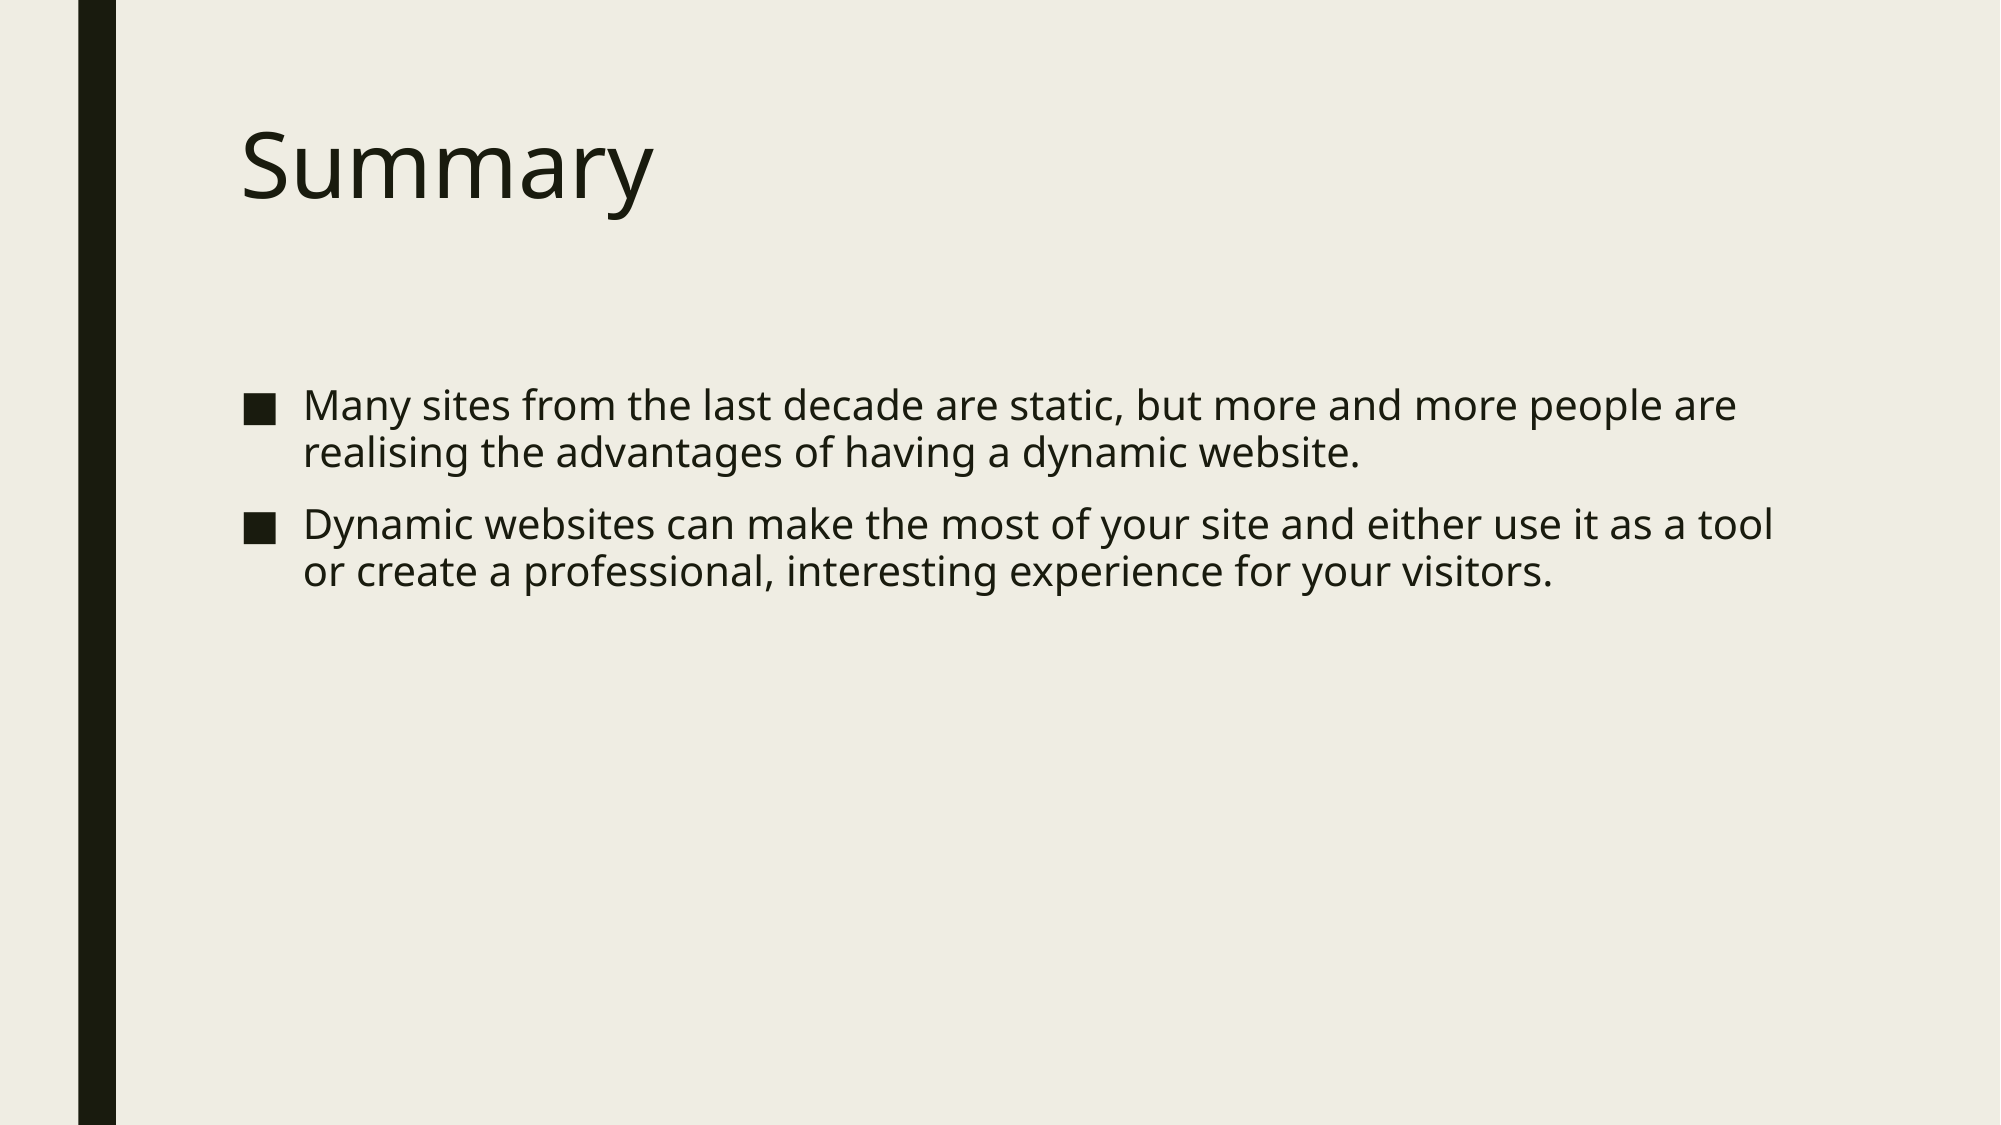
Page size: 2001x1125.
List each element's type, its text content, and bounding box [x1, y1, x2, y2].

list Many sites from the last decade are static, but more and more people are realising the advantages of having a dynamic website. Dynamic websites can make the most of your site and either use it as a tool or create a professional, interesting experience for your visitors. [225, 375, 1800, 963]
title Summary [225, 112, 1800, 357]
